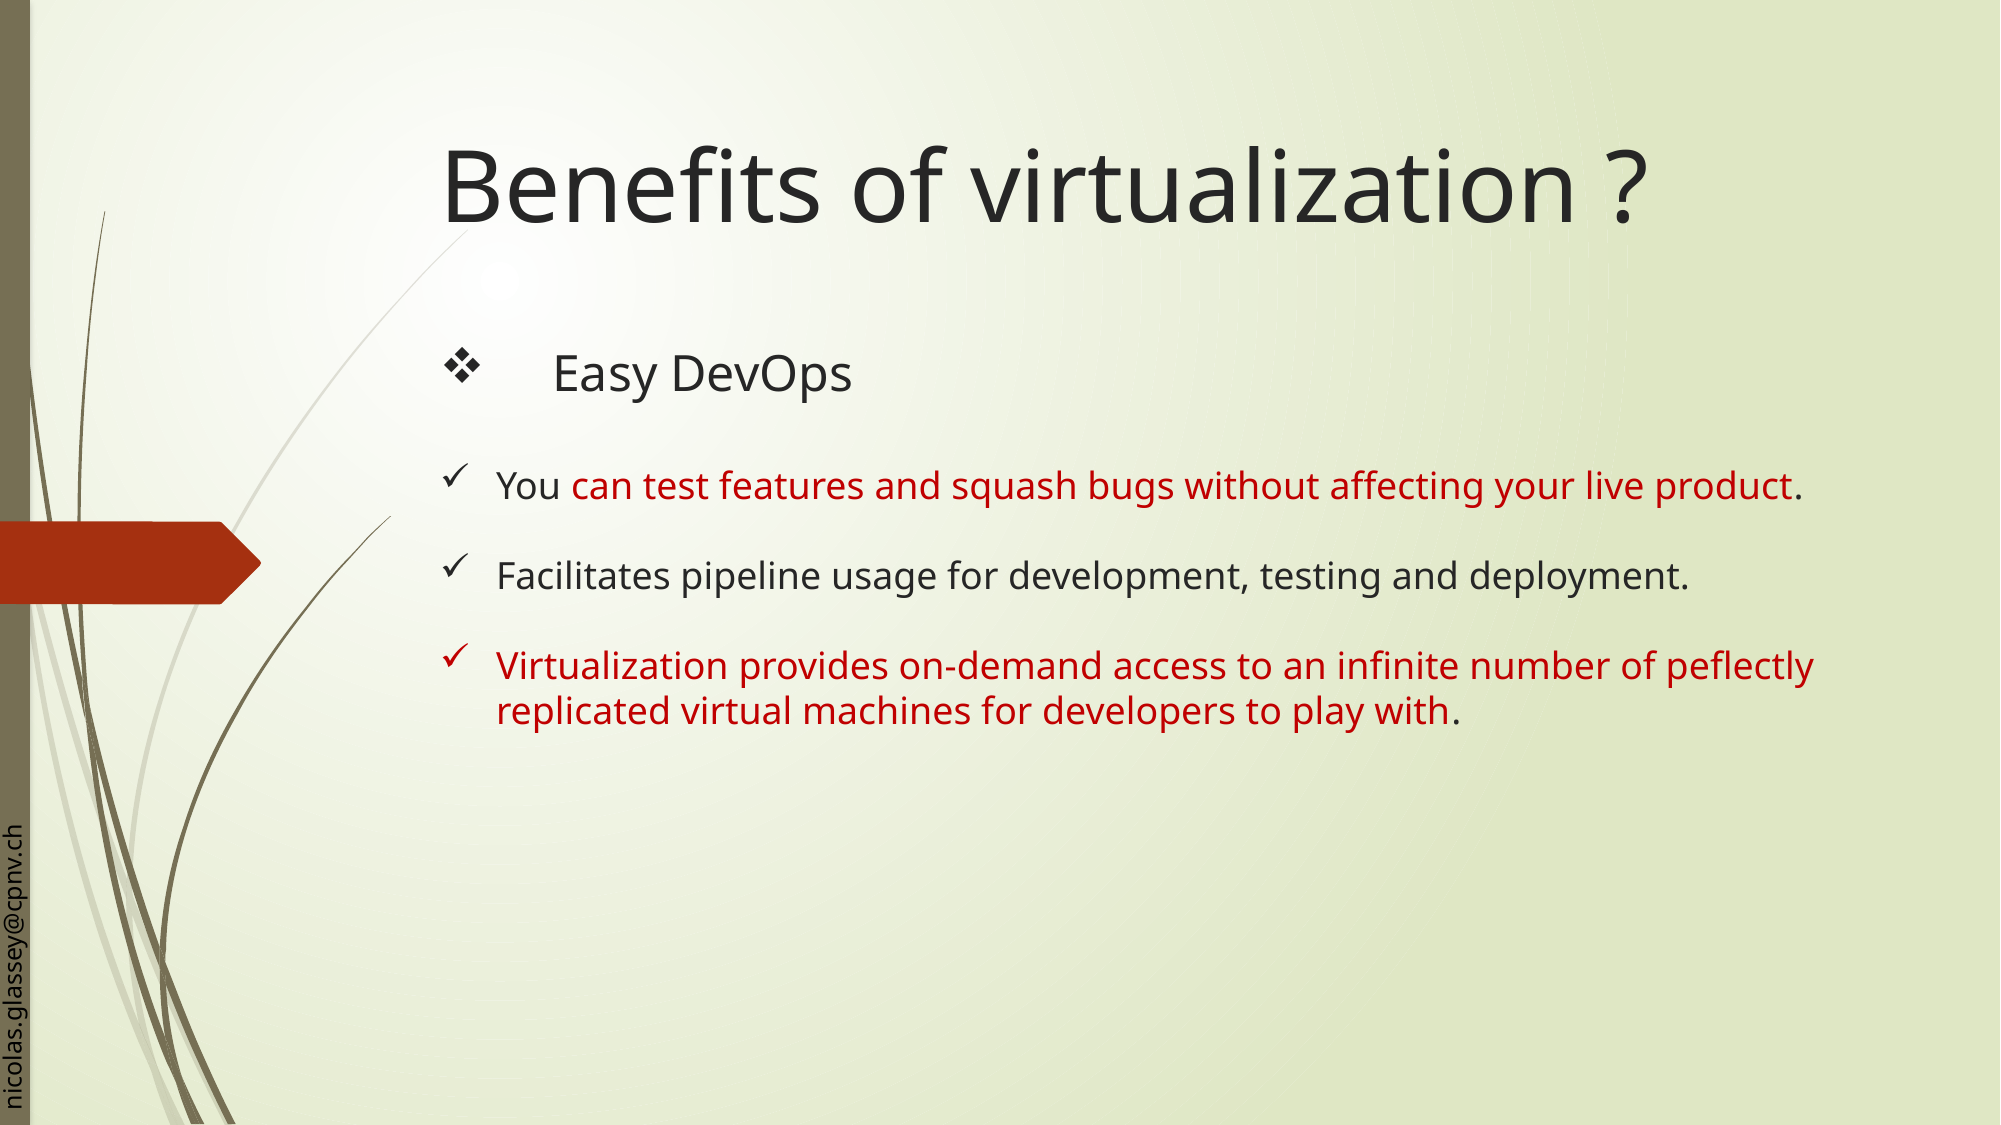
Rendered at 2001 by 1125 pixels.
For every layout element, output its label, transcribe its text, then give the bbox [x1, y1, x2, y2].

text_box nicolas.glassey@cpnv.ch [0, 782, 34, 1125]
title Benefits of virtualization ? [424, 99, 1888, 266]
text_box Easy DevOps You can test features and squash bugs without affecting your live product. Facilitates pipeline usage for development, testing and deployment. Virtualization provides on-demand access to an infinite number of peflectly replicated virtual machines for developers to play with. [424, 362, 1888, 772]
